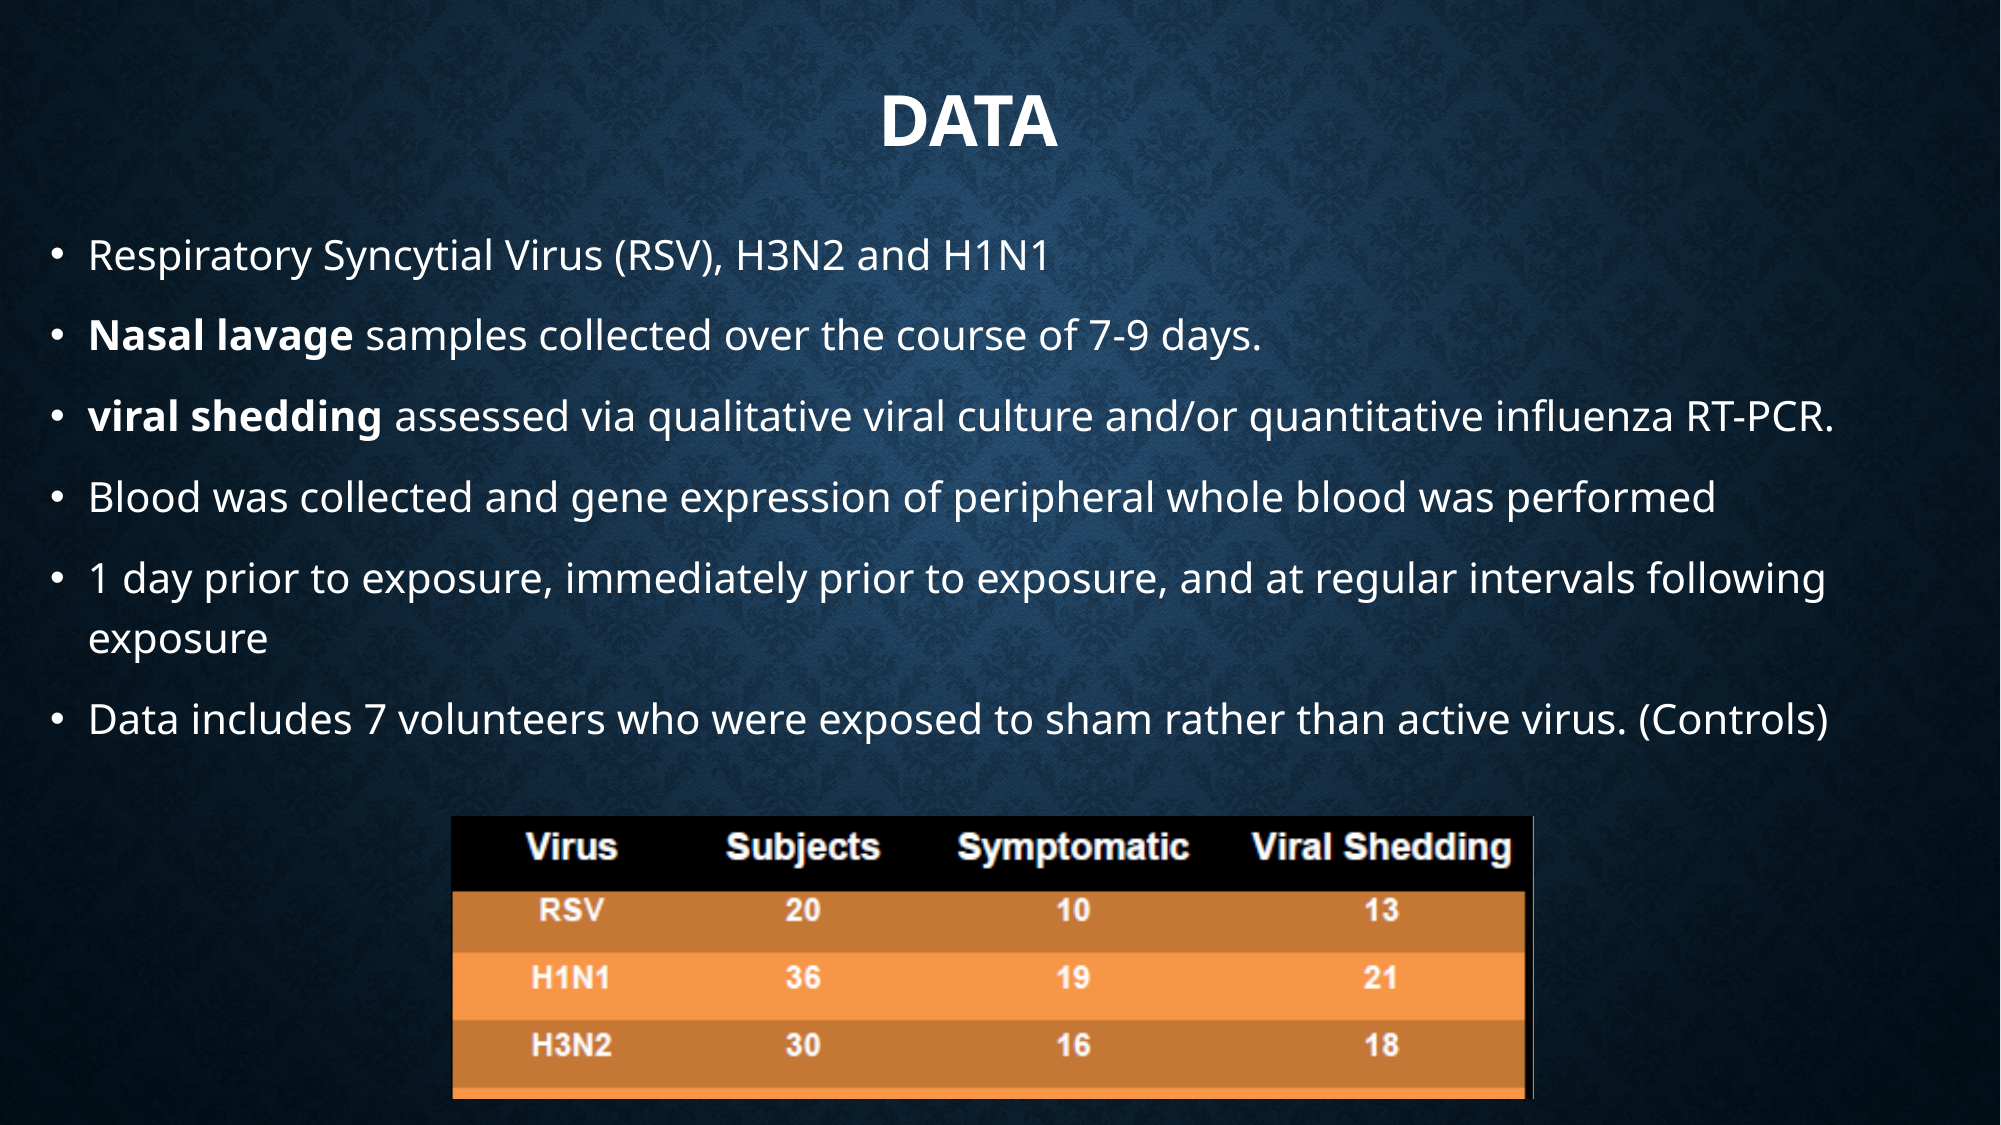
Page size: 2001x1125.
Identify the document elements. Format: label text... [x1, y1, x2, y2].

list Respiratory Syncytial Virus (RSV), H3N2 and H1N1 Nasal lavage samples collected over the course of 7-9 days. viral shedding assessed via qualitative viral culture and/or quantitative influenza RT-PCR. Blood was collected and gene expression of peripheral whole blood was performed 1 day prior to exposure, immediately prior to exposure, and at regular intervals following exposure Data includes 7 volunteers who were exposed to sham rather than active virus. (Controls) [35, 210, 1950, 817]
picture [450, 816, 1535, 1099]
title Data [119, 14, 1818, 210]
